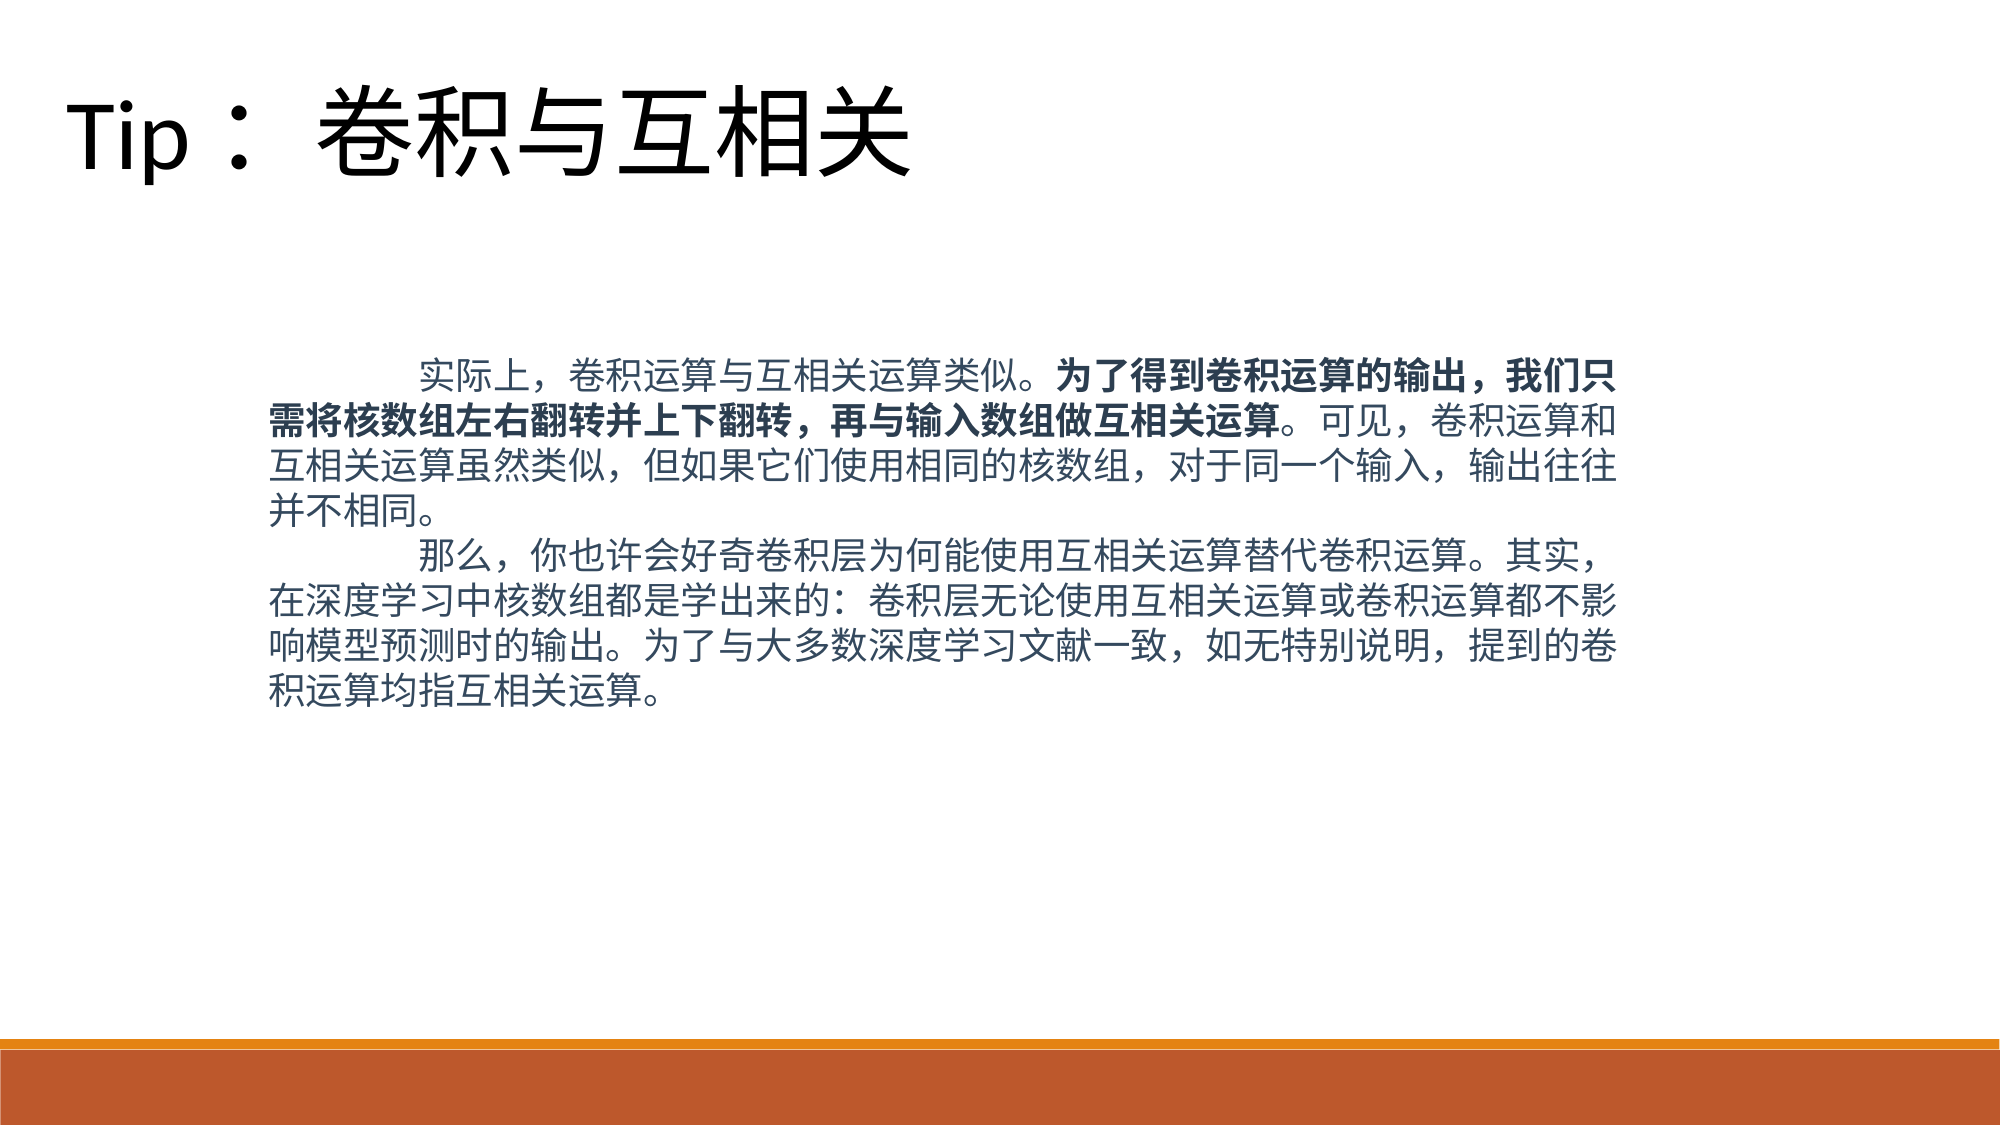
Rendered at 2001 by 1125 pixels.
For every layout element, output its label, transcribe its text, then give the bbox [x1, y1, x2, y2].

text_box Tip：卷积与互相关 [51, 61, 930, 197]
text_box 实际上，卷积运算与互相关运算类似。为了得到卷积运算的输出，我们只需将核数组左右翻转并上下翻转，再与输入数组做互相关运算。可见，卷积运算和互相关运算虽然类似，但如果它们使用相同的核数组，对于同一个输入，输出往往并不相同。 那么，你也许会好奇卷积层为何能使用互相关运算替代卷积运算。其实，在深度学习中核数组都是学出来的：卷积层无论使用互相关运算或卷积运算都不影响模型预测时的输出。为了与大多数深度学习文献一致，如无特别说明，提到的卷积运算均指互相关运算。 [253, 344, 1637, 720]
